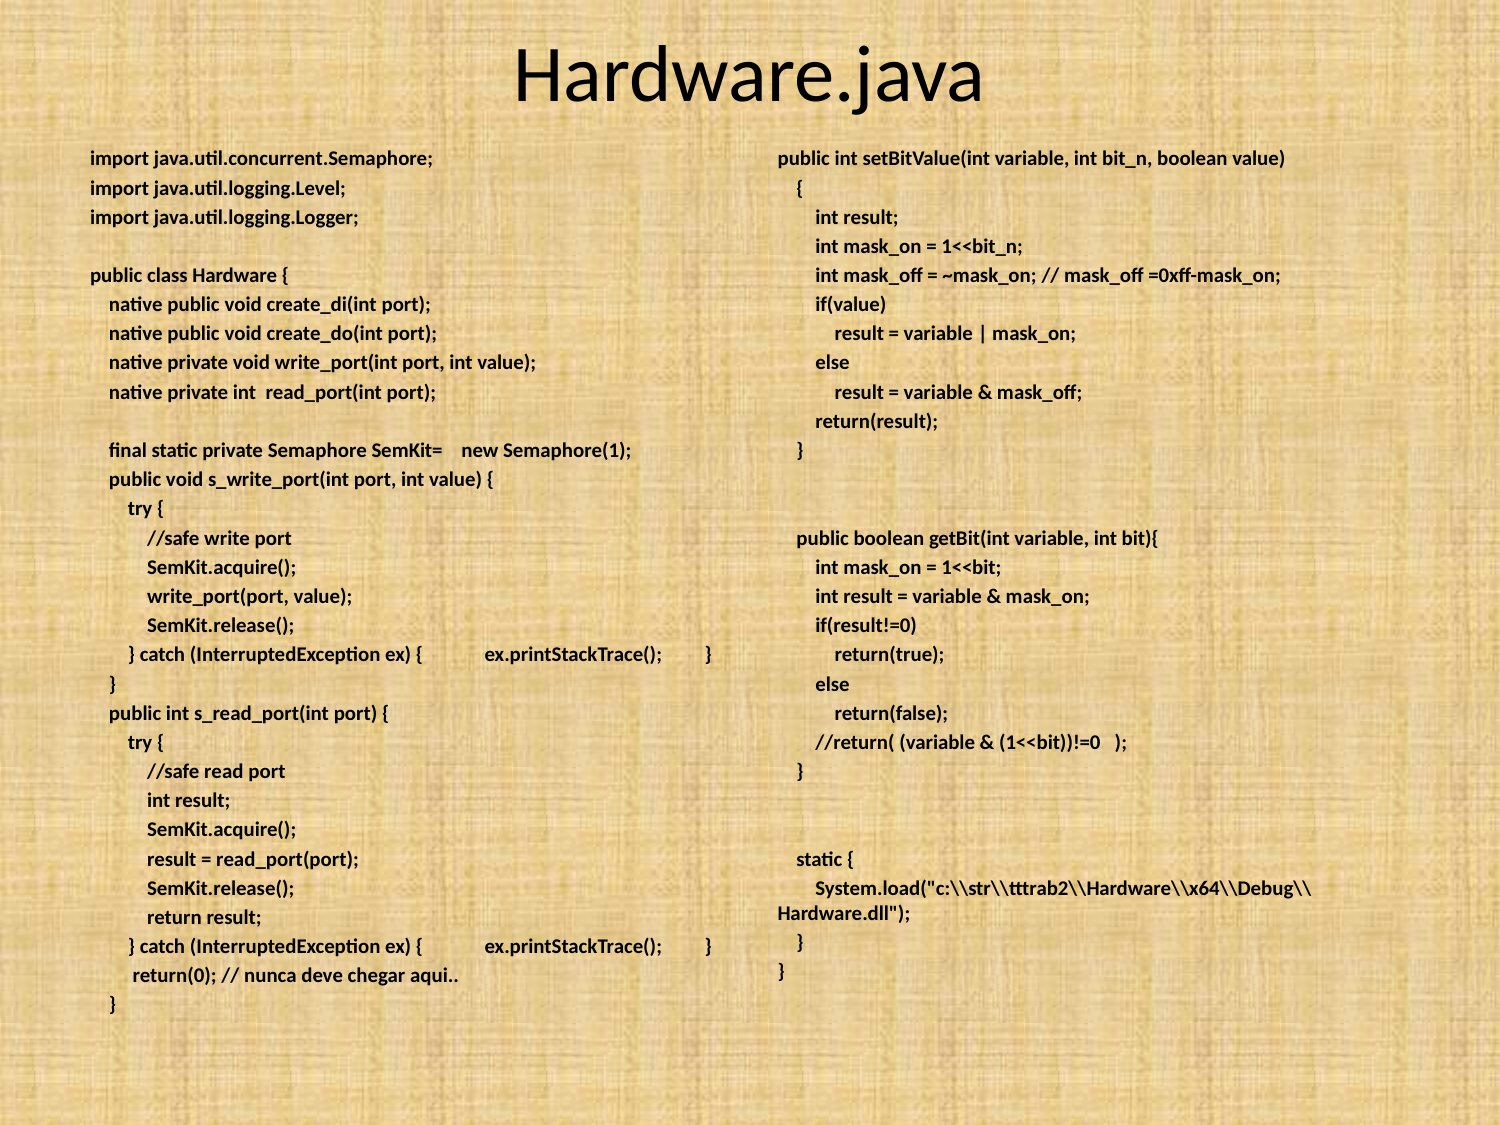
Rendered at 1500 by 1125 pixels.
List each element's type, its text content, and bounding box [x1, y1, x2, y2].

list import java.util.concurrent.Semaphore; import java.util.logging.Level; import java.util.logging.Logger; public class Hardware { native public void create_di(int port); native public void create_do(int port); native private void write_port(int port, int value); native private int read_port(int port); final static private Semaphore SemKit= new Semaphore(1); public void s_write_port(int port, int value) { try { //safe write port SemKit.acquire(); write_port(port, value); SemKit.release(); } catch (InterruptedException ex) { ex.printStackTrace(); } } public int s_read_port(int port) { try { //safe read port int result; SemKit.acquire(); result = read_port(port); SemKit.release(); return result; } catch (InterruptedException ex) { ex.printStackTrace(); } return(0); // nunca deve chegar aqui.. } [75, 137, 738, 1005]
title Hardware.java [75, 12, 1425, 125]
picture [0, 0, 1500, 1125]
list public int setBitValue(int variable, int bit_n, boolean value) { int result; int mask_on = 1<<bit_n; int mask_off = ~mask_on; // mask_off =0xff-mask_on; if(value) result = variable | mask_on; else result = variable & mask_off; return(result); } public boolean getBit(int variable, int bit){ int mask_on = 1<<bit; int result = variable & mask_on; if(result!=0) return(true); else return(false); //return( (variable & (1<<bit))!=0 ); } static { System.load("c:\\str\\tttrab2\\Hardware\\x64\\Debug\\Hardware.dll"); } } [762, 137, 1425, 1005]
